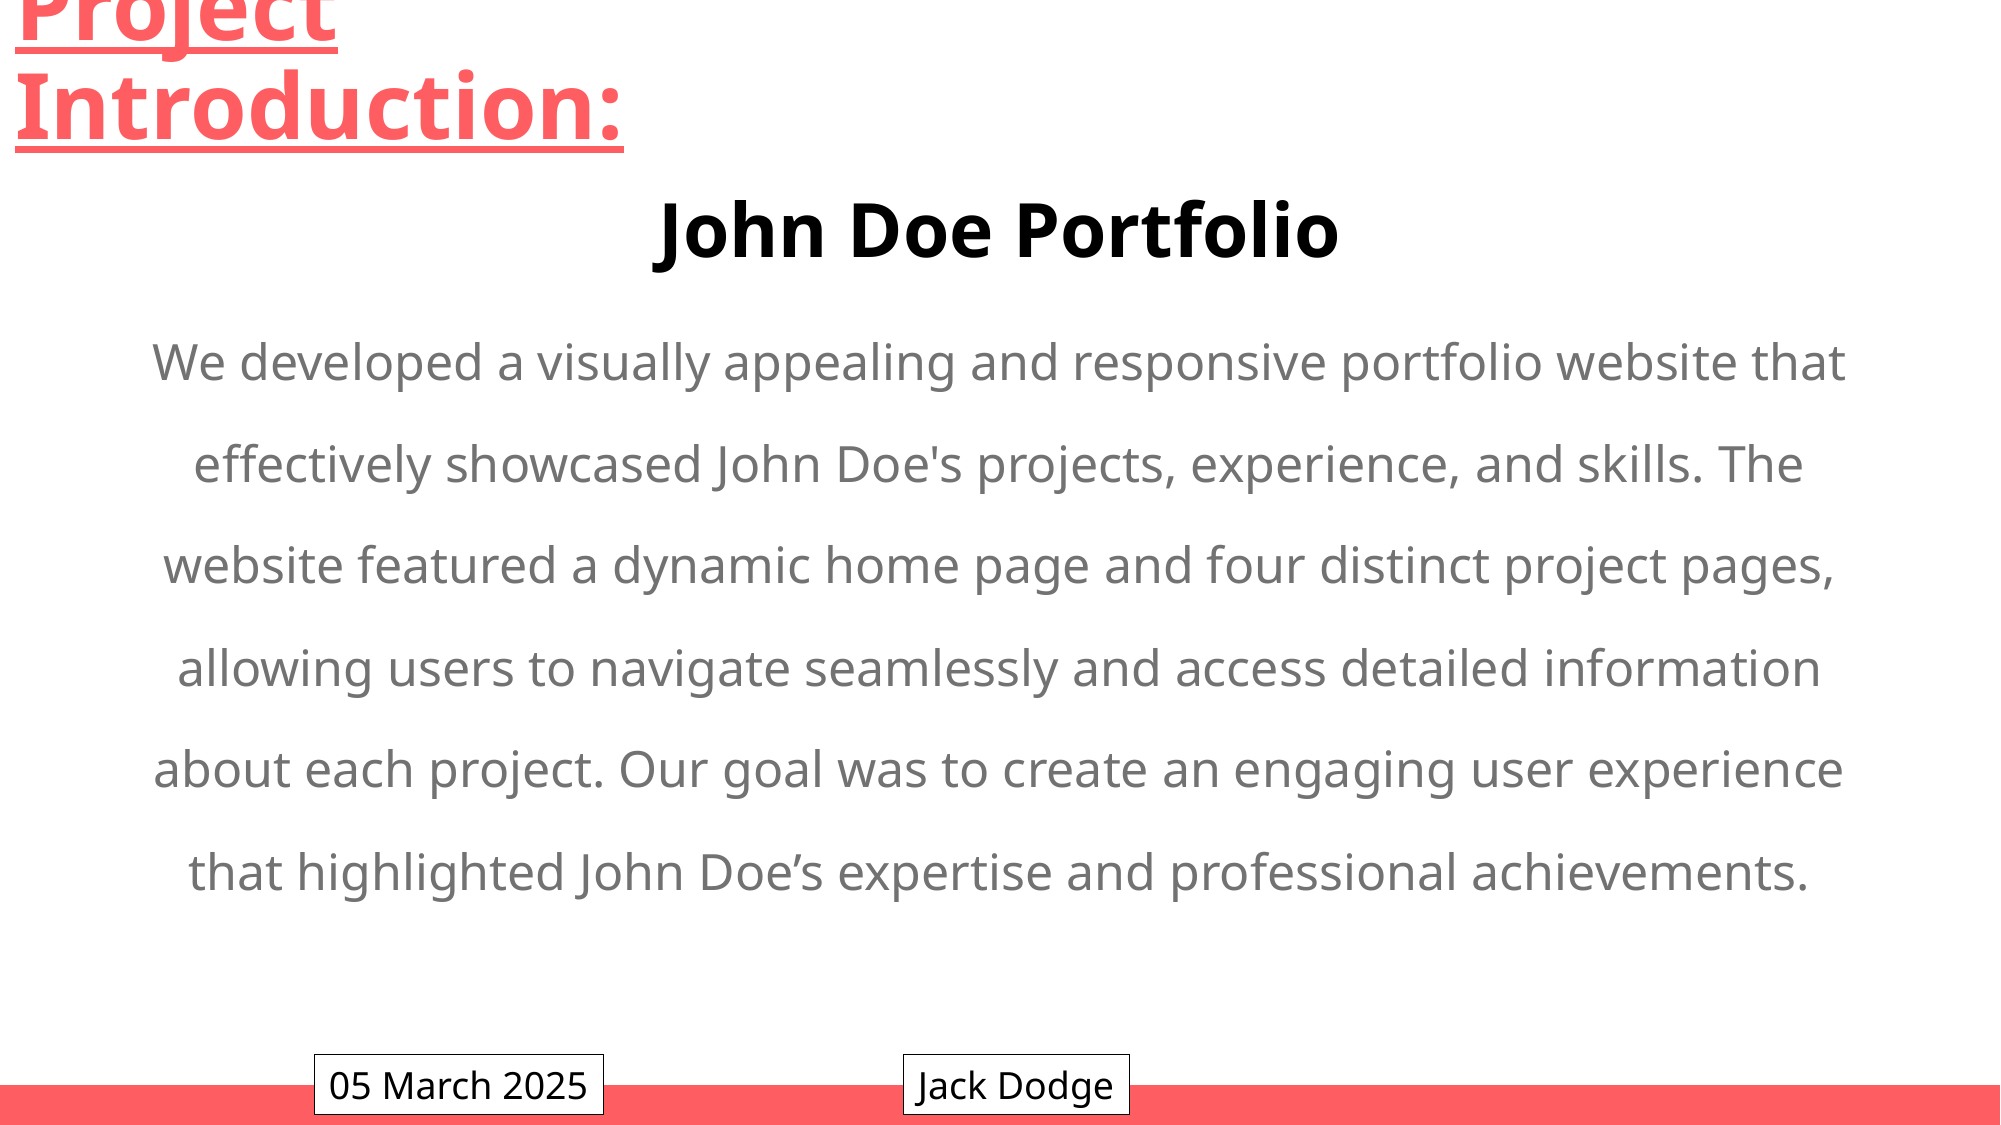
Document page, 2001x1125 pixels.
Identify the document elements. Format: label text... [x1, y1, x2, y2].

list We developed a visually appealing and responsive portfolio website that effectively showcased John Doe's projects, experience, and skills. The website featured a dynamic home page and four distinct project pages, allowing users to navigate seamlessly and access detailed information about each project. Our goal was to create an engaging user experience that highlighted John Doe’s expertise and professional achievements. [95, 280, 1905, 791]
text_box 05 March 2025 [314, 1054, 604, 1115]
text_box John Doe Portfolio [572, 174, 1429, 280]
title Project Introduction: [0, 0, 956, 121]
text_box Jack Dodge [903, 1054, 1130, 1115]
text_box [0, 1083, 2000, 1125]
